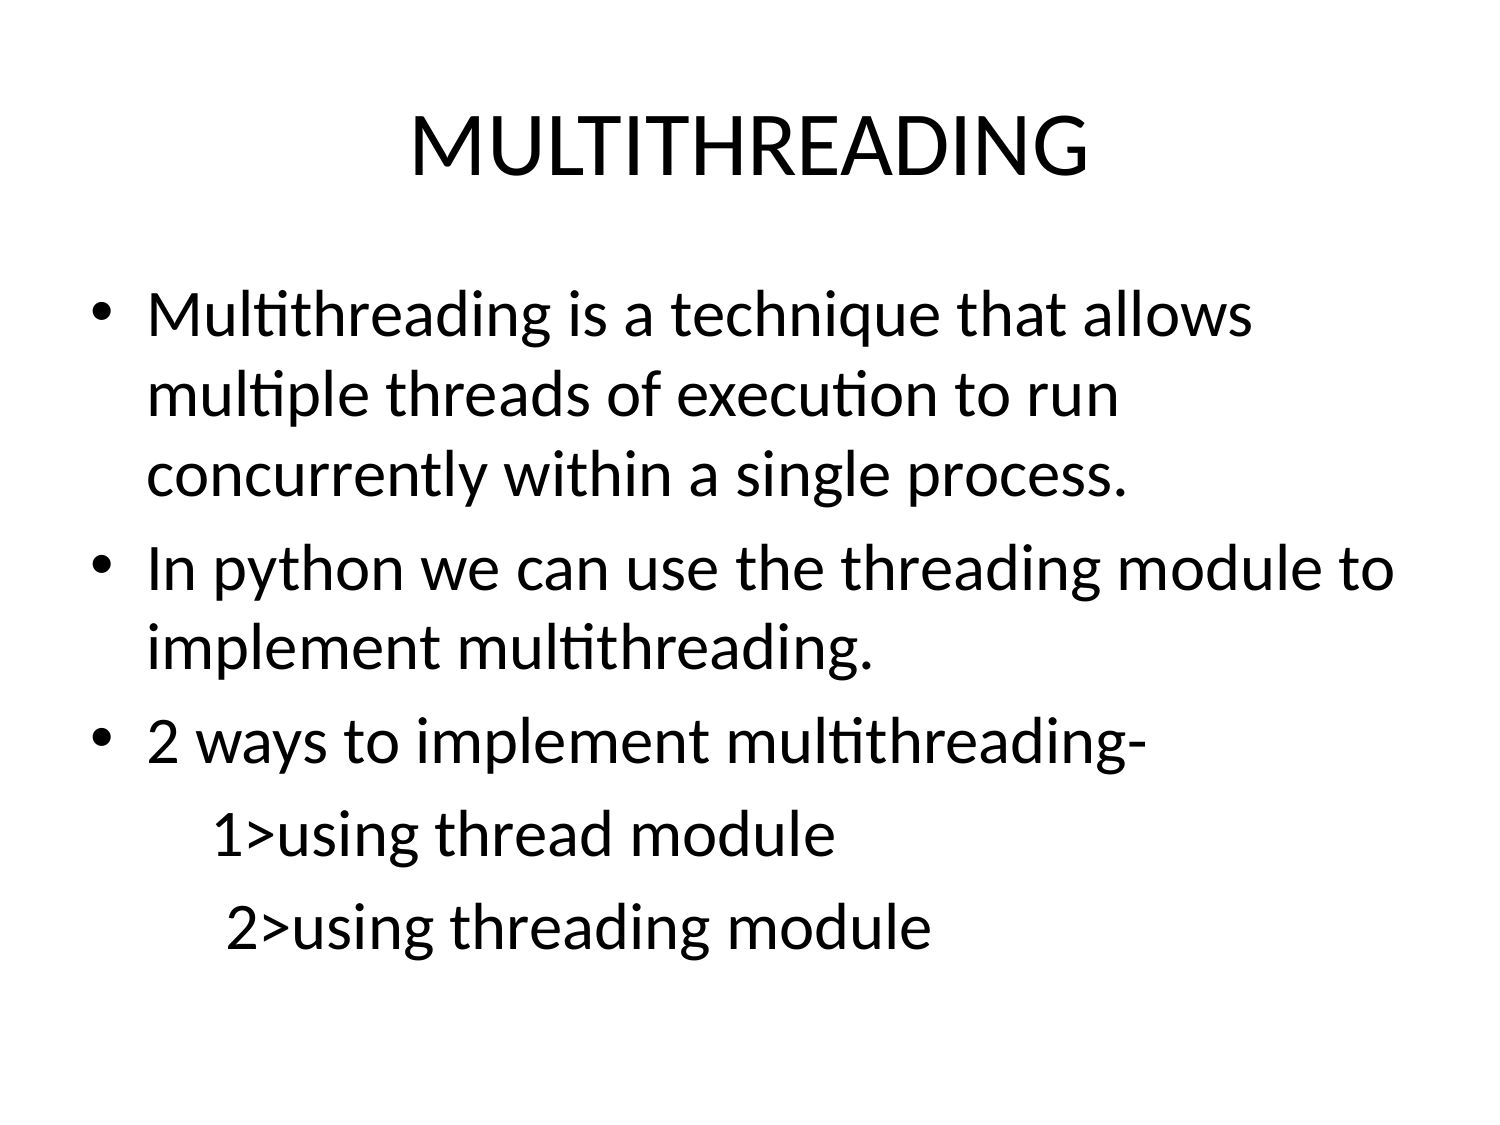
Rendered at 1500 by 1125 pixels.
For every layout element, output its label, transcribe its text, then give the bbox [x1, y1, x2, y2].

list Multithreading is a technique that allows multiple threads of execution to run concurrently within a single process. In python we can use the threading module to implement multithreading. 2 ways to implement multithreading- 1>using thread module 2>using threading module [75, 262, 1425, 1005]
title MULTITHREADING [75, 45, 1425, 233]
